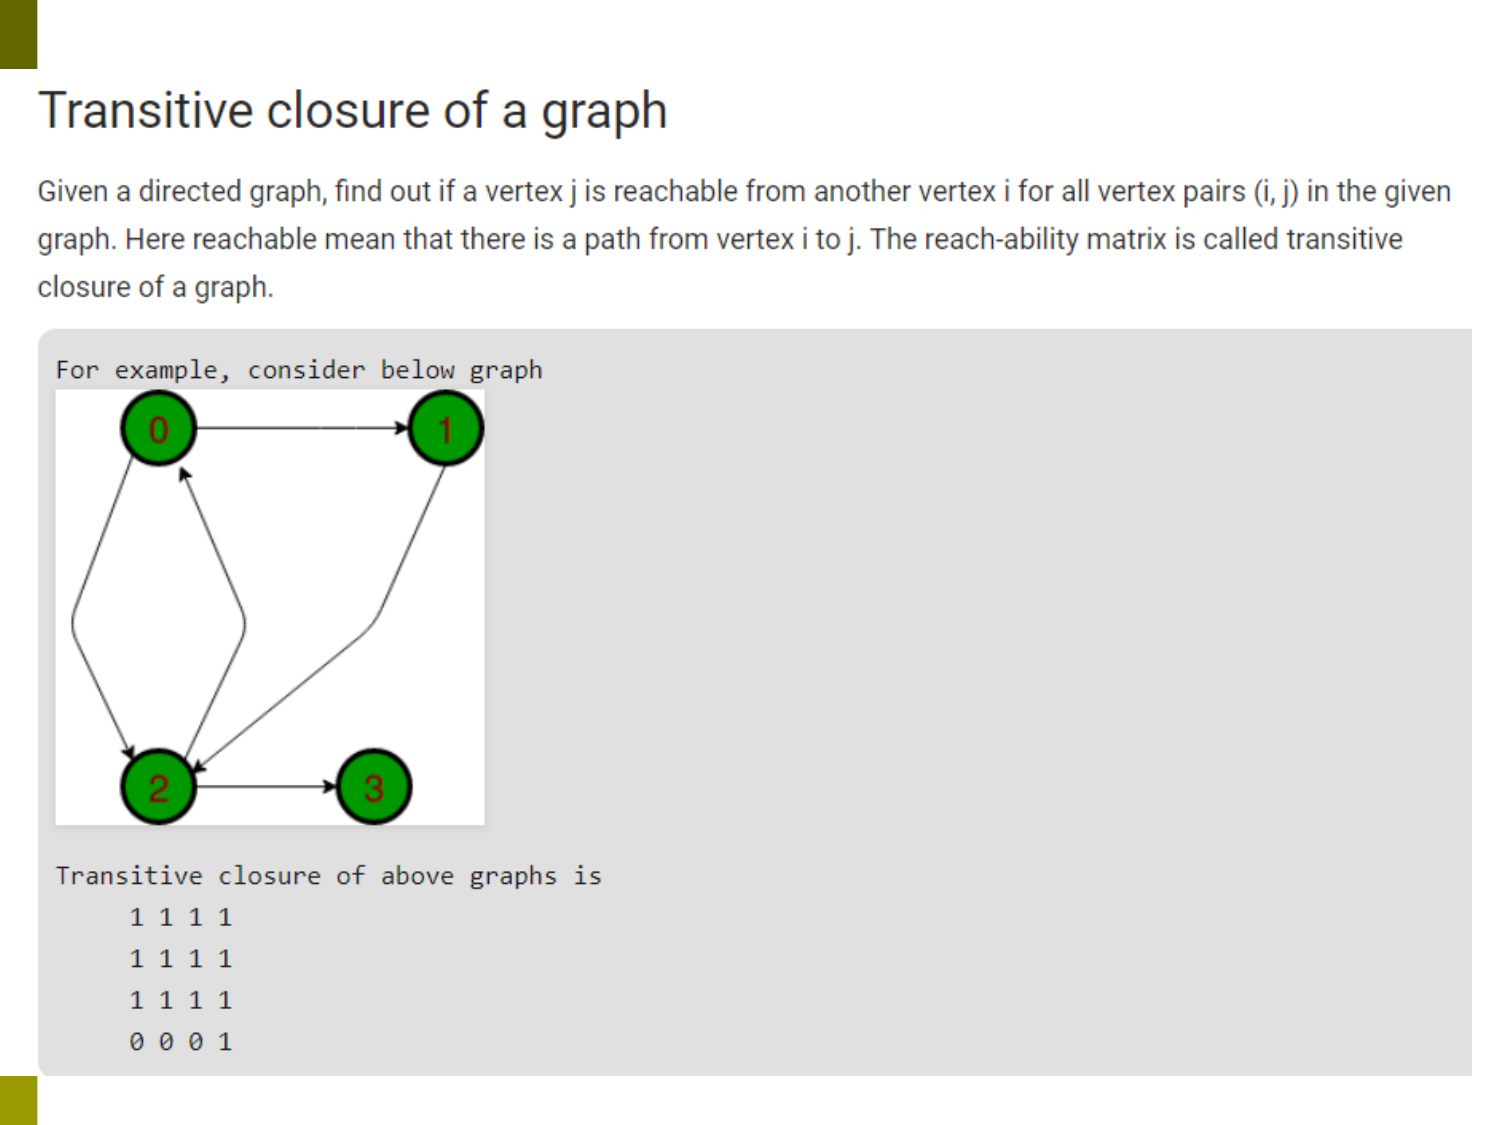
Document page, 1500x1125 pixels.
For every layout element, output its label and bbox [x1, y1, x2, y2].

picture [0, 69, 1472, 1076]
